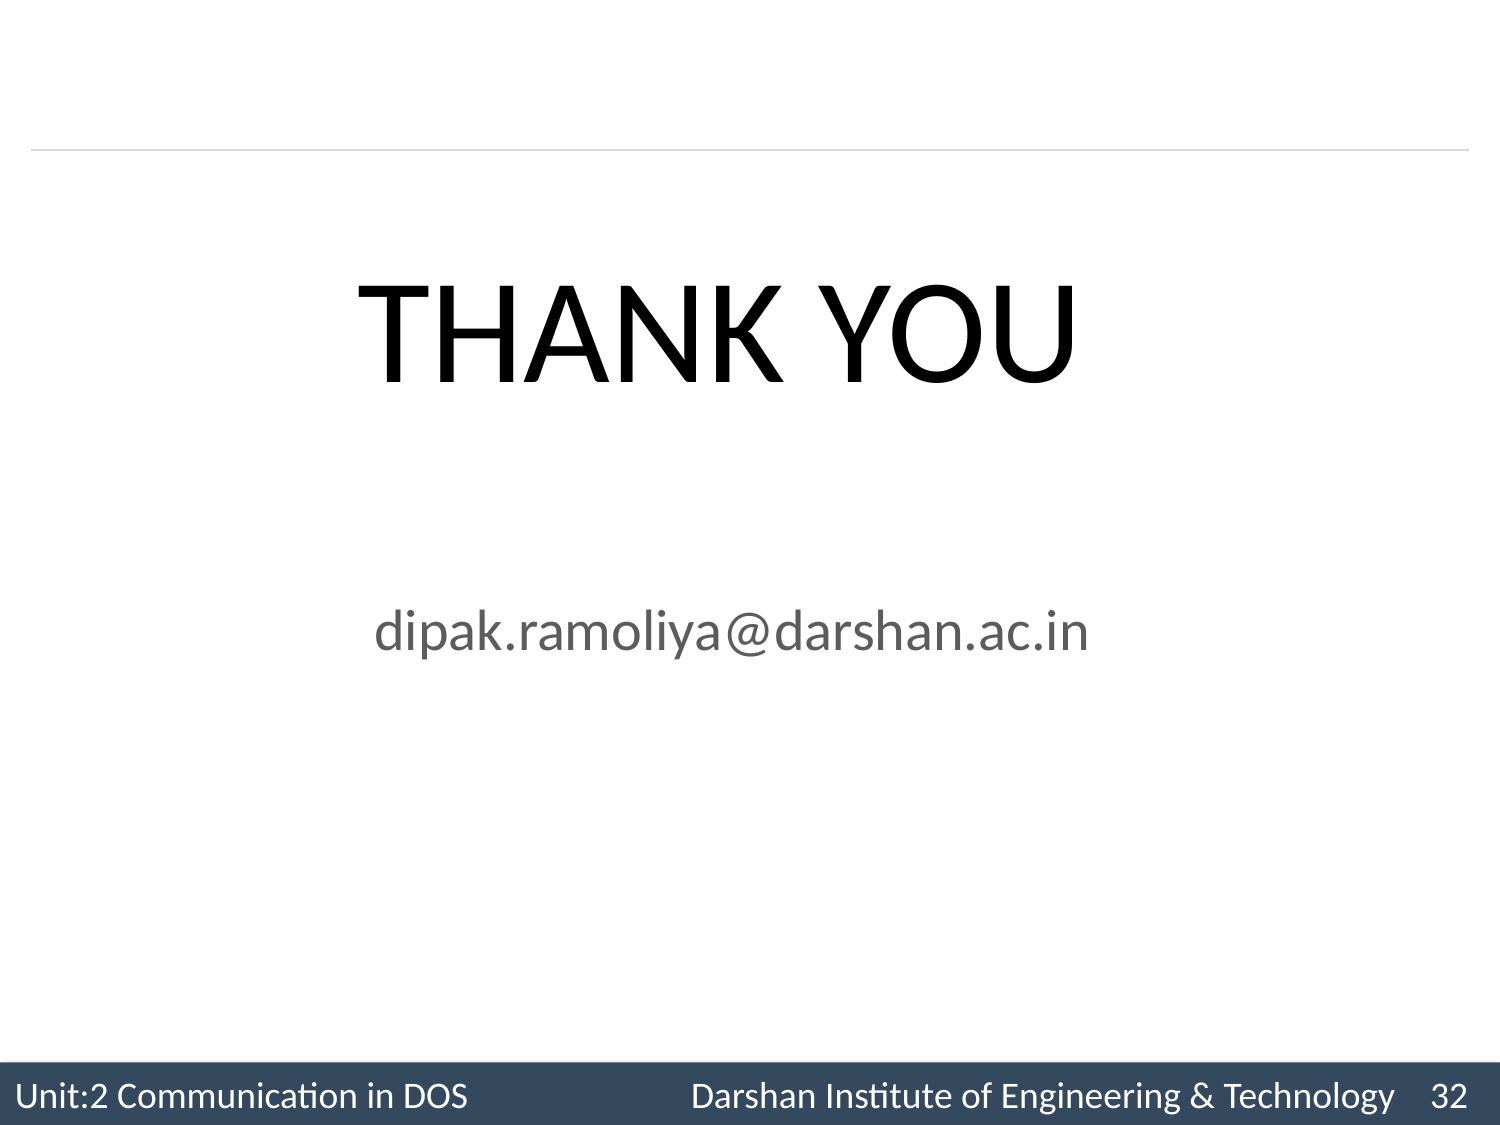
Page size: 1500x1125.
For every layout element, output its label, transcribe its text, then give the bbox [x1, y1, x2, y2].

text_box THANK YOU dipak.ramoliya@darshan.ac.in [69, 224, 1395, 563]
